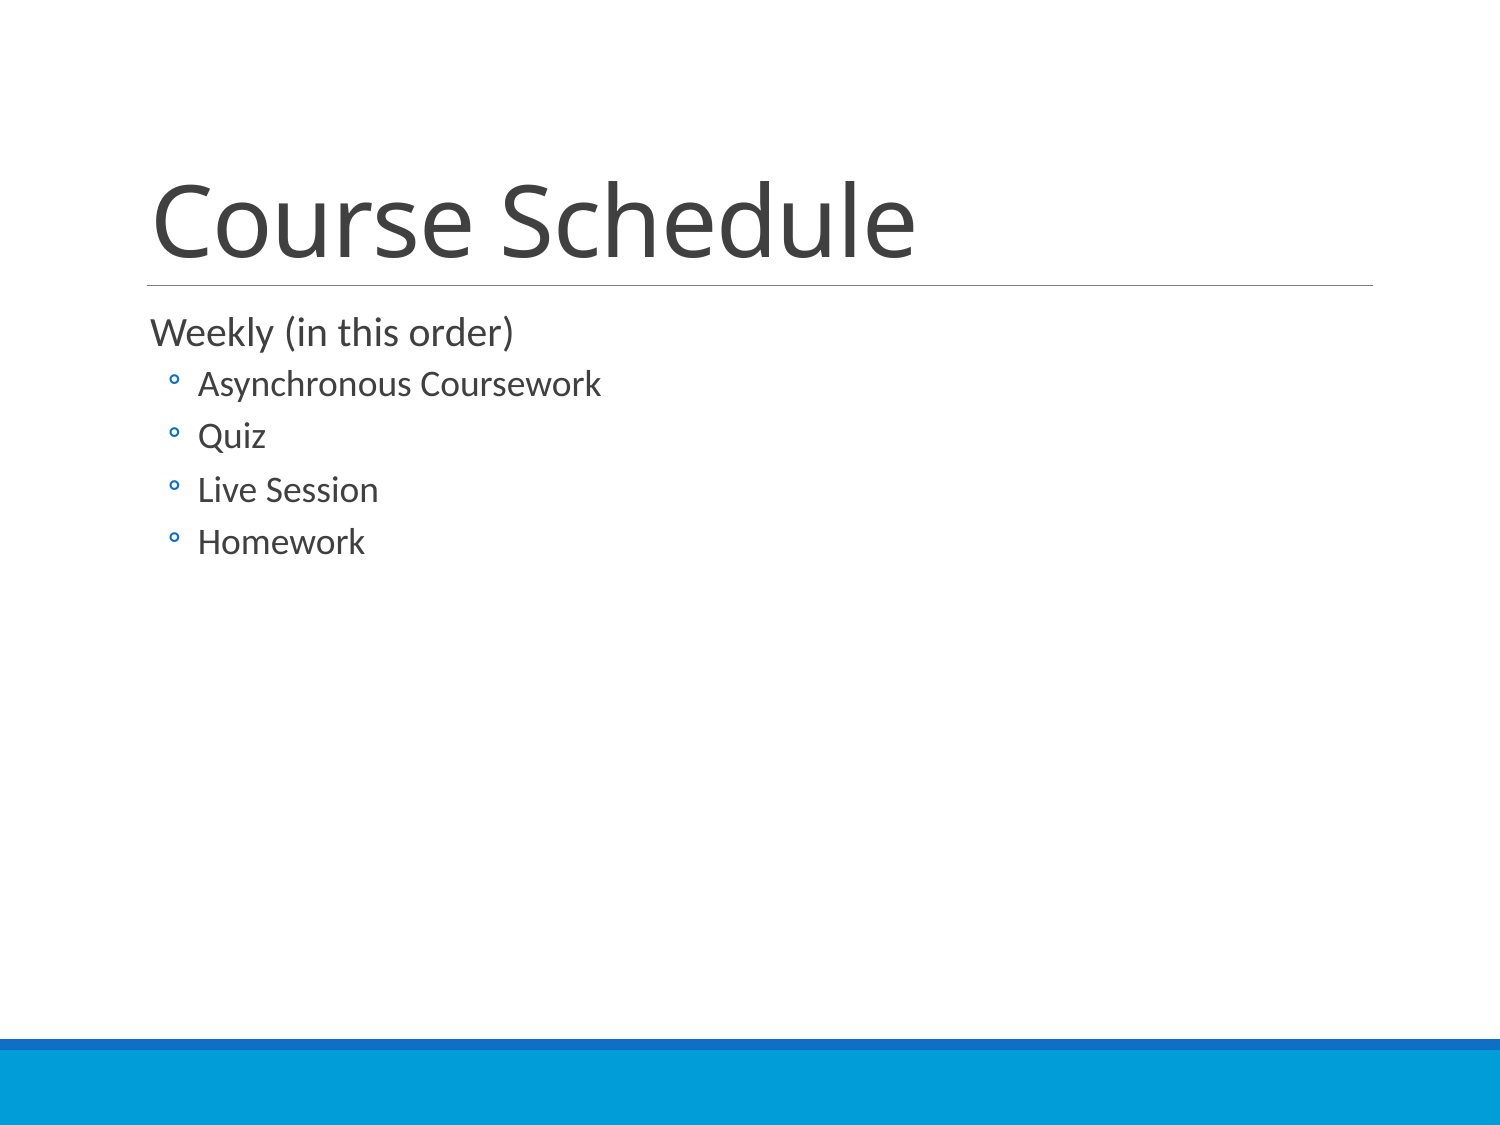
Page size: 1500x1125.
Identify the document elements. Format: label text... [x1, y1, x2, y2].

list Weekly (in this order) Asynchronous Coursework Quiz Live Session Homework [135, 302, 1373, 963]
title Course Schedule [135, 47, 1373, 285]
